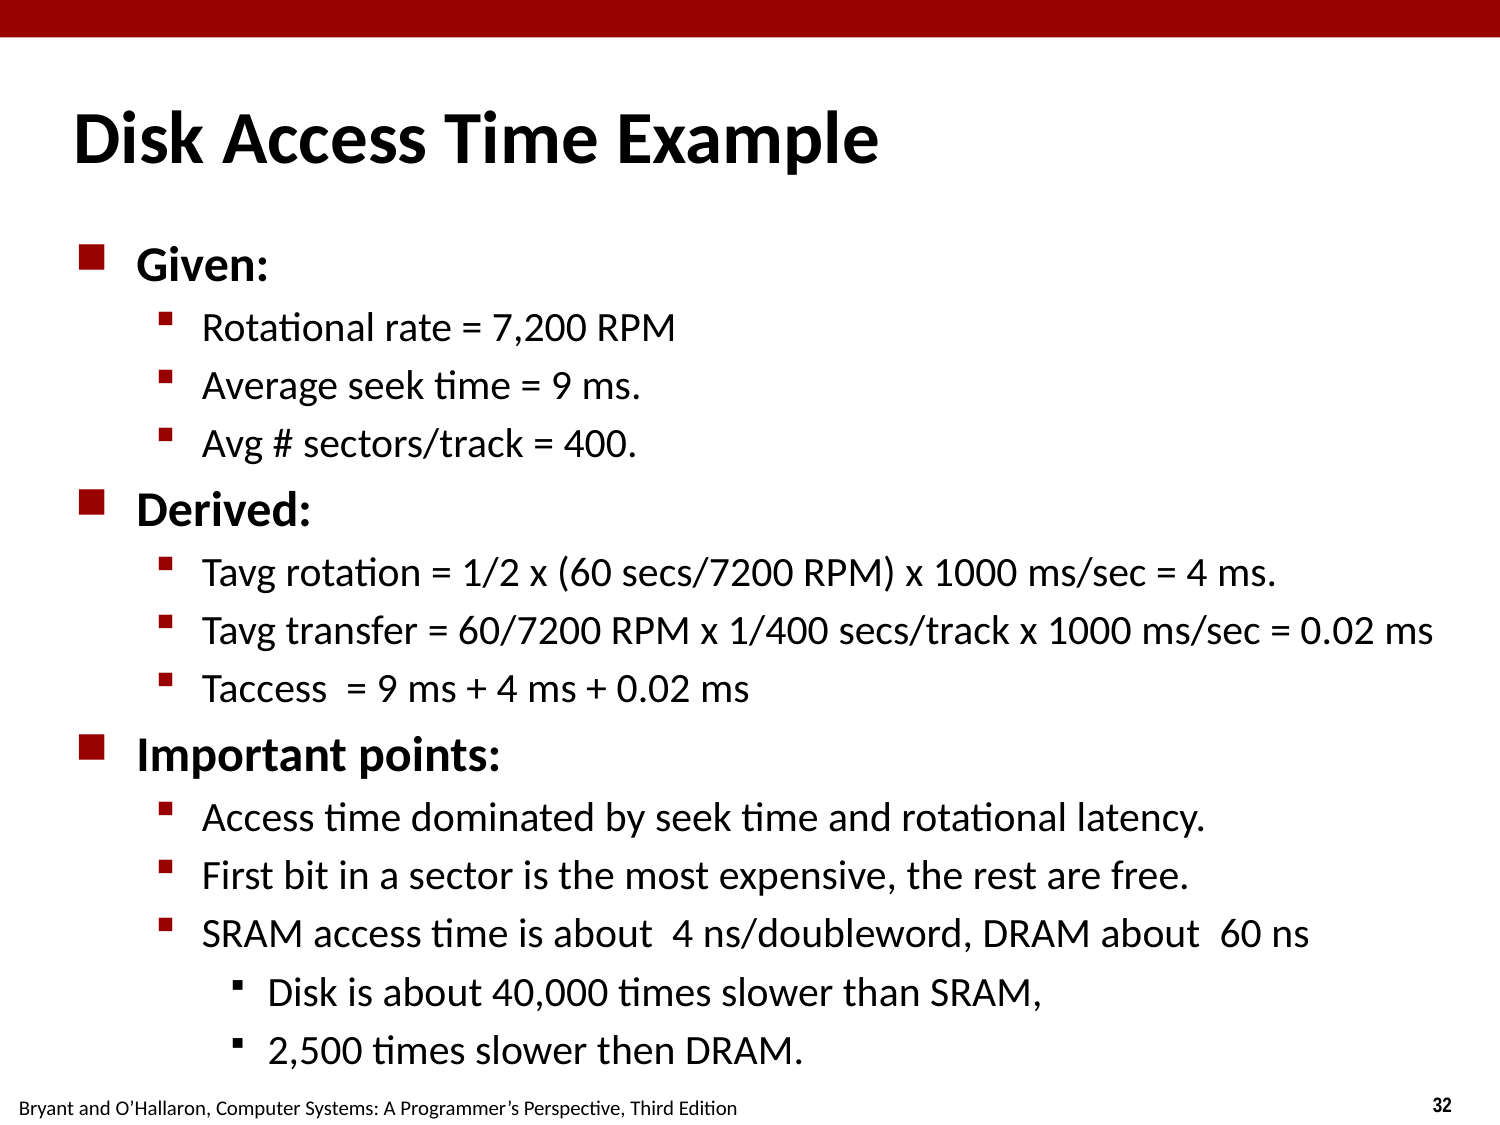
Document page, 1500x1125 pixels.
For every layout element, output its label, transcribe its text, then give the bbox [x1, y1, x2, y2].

title Disk Access Time Example [58, 71, 1305, 197]
list Given: Rotational rate = 7,200 RPM Average seek time = 9 ms. Avg # sectors/track = 400. Derived: Tavg rotation = 1/2 x (60 secs/7200 RPM) x 1000 ms/sec = 4 ms. Tavg transfer = 60/7200 RPM x 1/400 secs/track x 1000 ms/sec = 0.02 ms Taccess = 9 ms + 4 ms + 0.02 ms Important points: Access time dominated by seek time and rotational latency. First bit in a sector is the most expensive, the rest are free. SRAM access time is about 4 ns/doubleword, DRAM about 60 ns Disk is about 40,000 times slower than SRAM, 2,500 times slower then DRAM. [64, 223, 1500, 1040]
